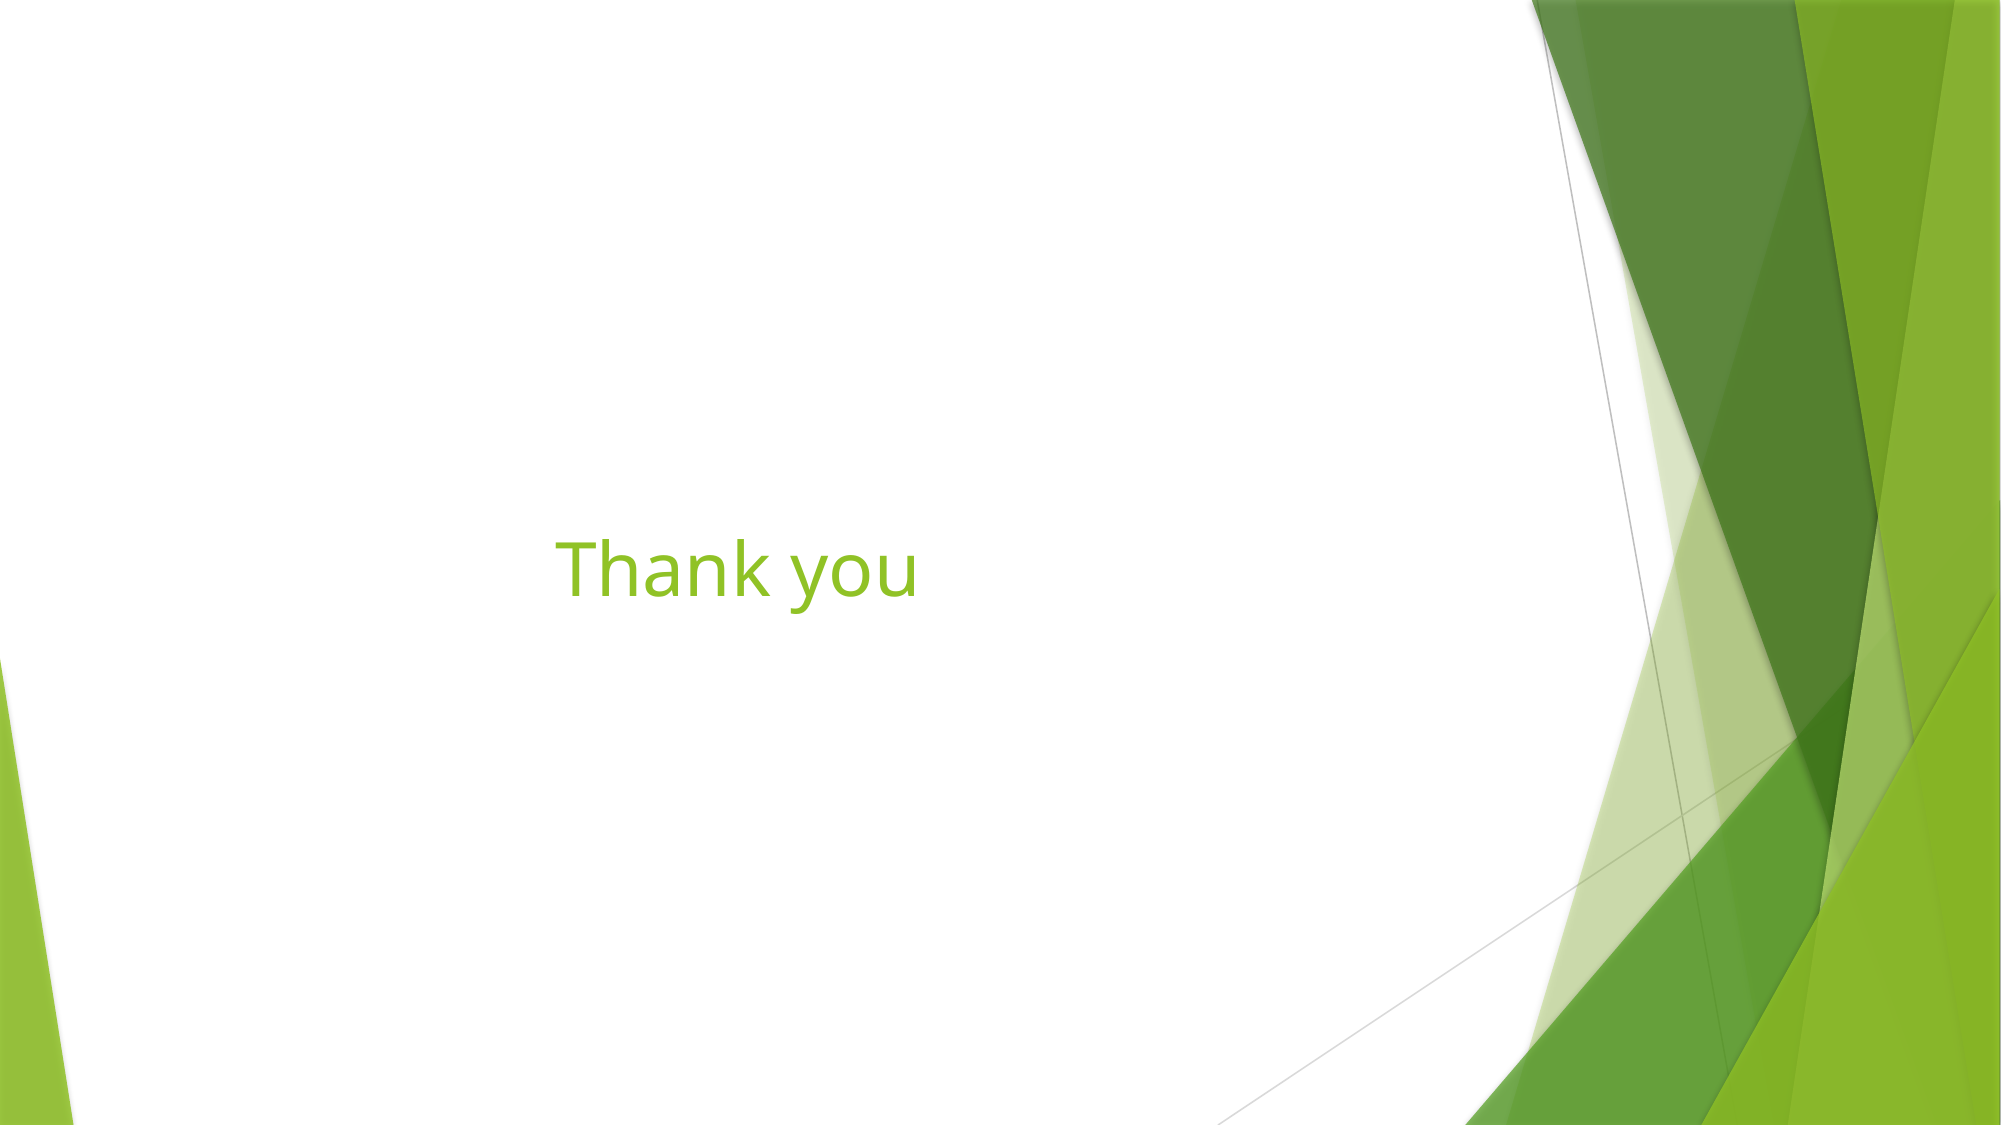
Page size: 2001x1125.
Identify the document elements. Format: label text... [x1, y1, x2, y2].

title Thank you [111, 513, 1522, 731]
